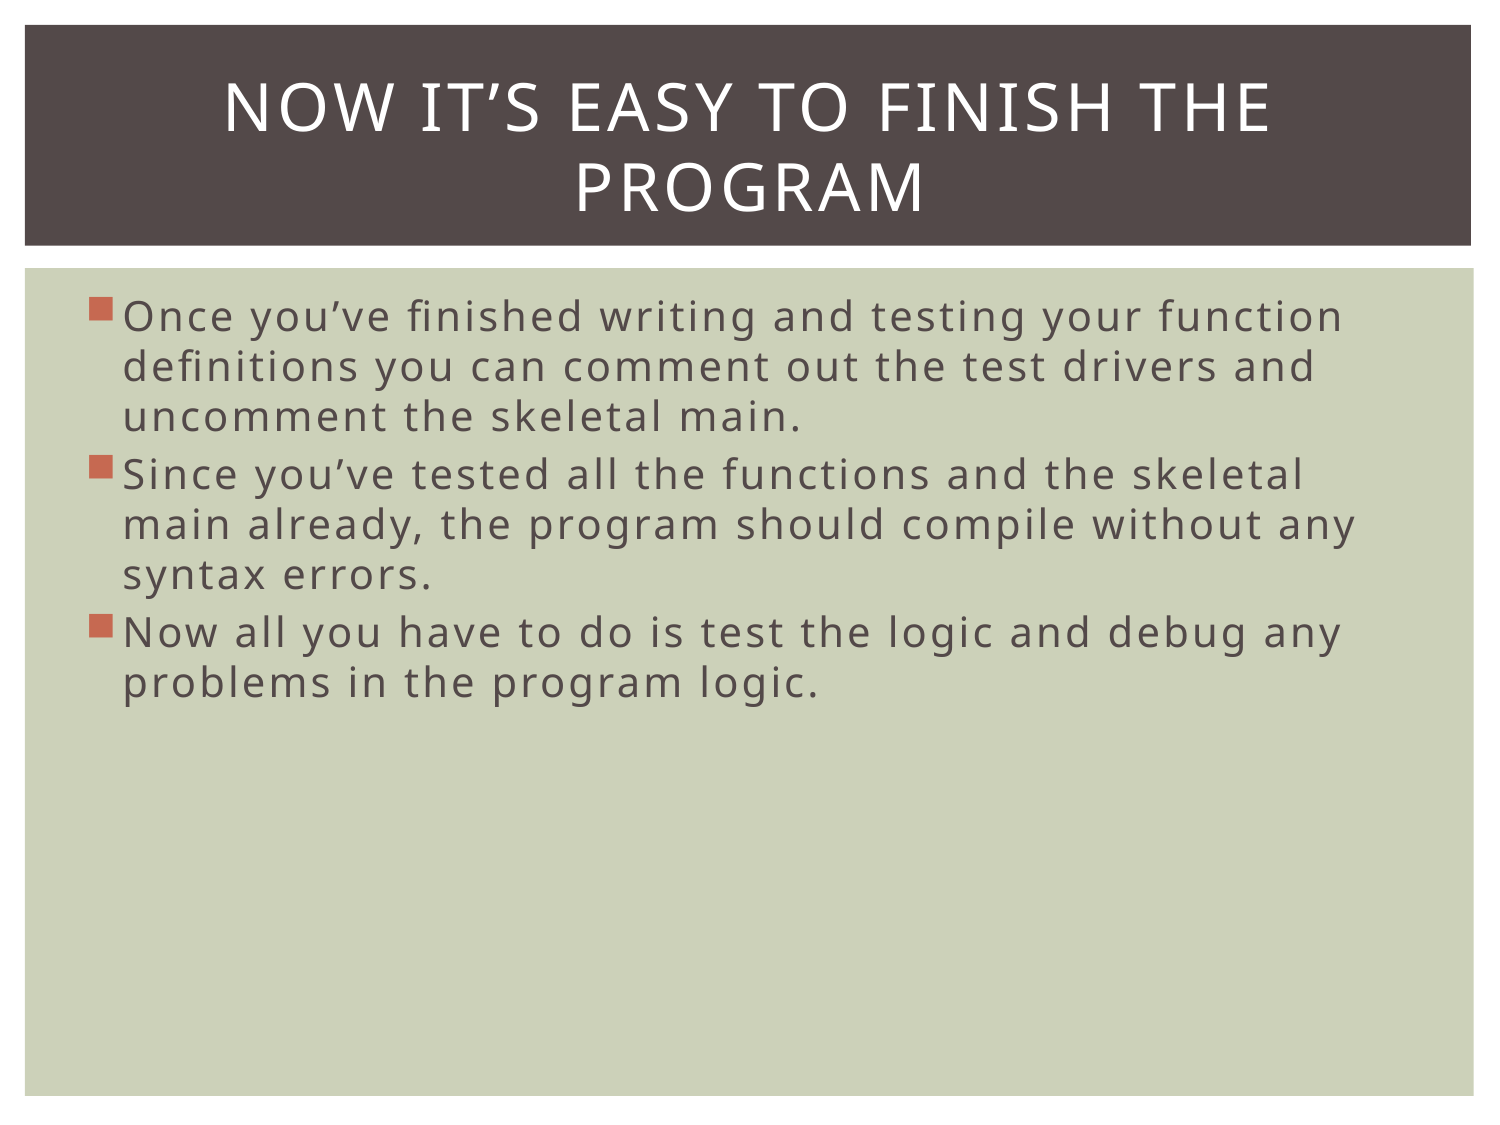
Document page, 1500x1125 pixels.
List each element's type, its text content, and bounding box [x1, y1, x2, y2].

list Once you’ve finished writing and testing your function definitions you can comment out the test drivers and uncomment the skeletal main. Since you’ve tested all the functions and the skeletal main already, the program should compile without any syntax errors. Now all you have to do is test the logic and debug any problems in the program logic. [62, 281, 1442, 1005]
title Now it’s easy to finish the program [62, 58, 1438, 232]
